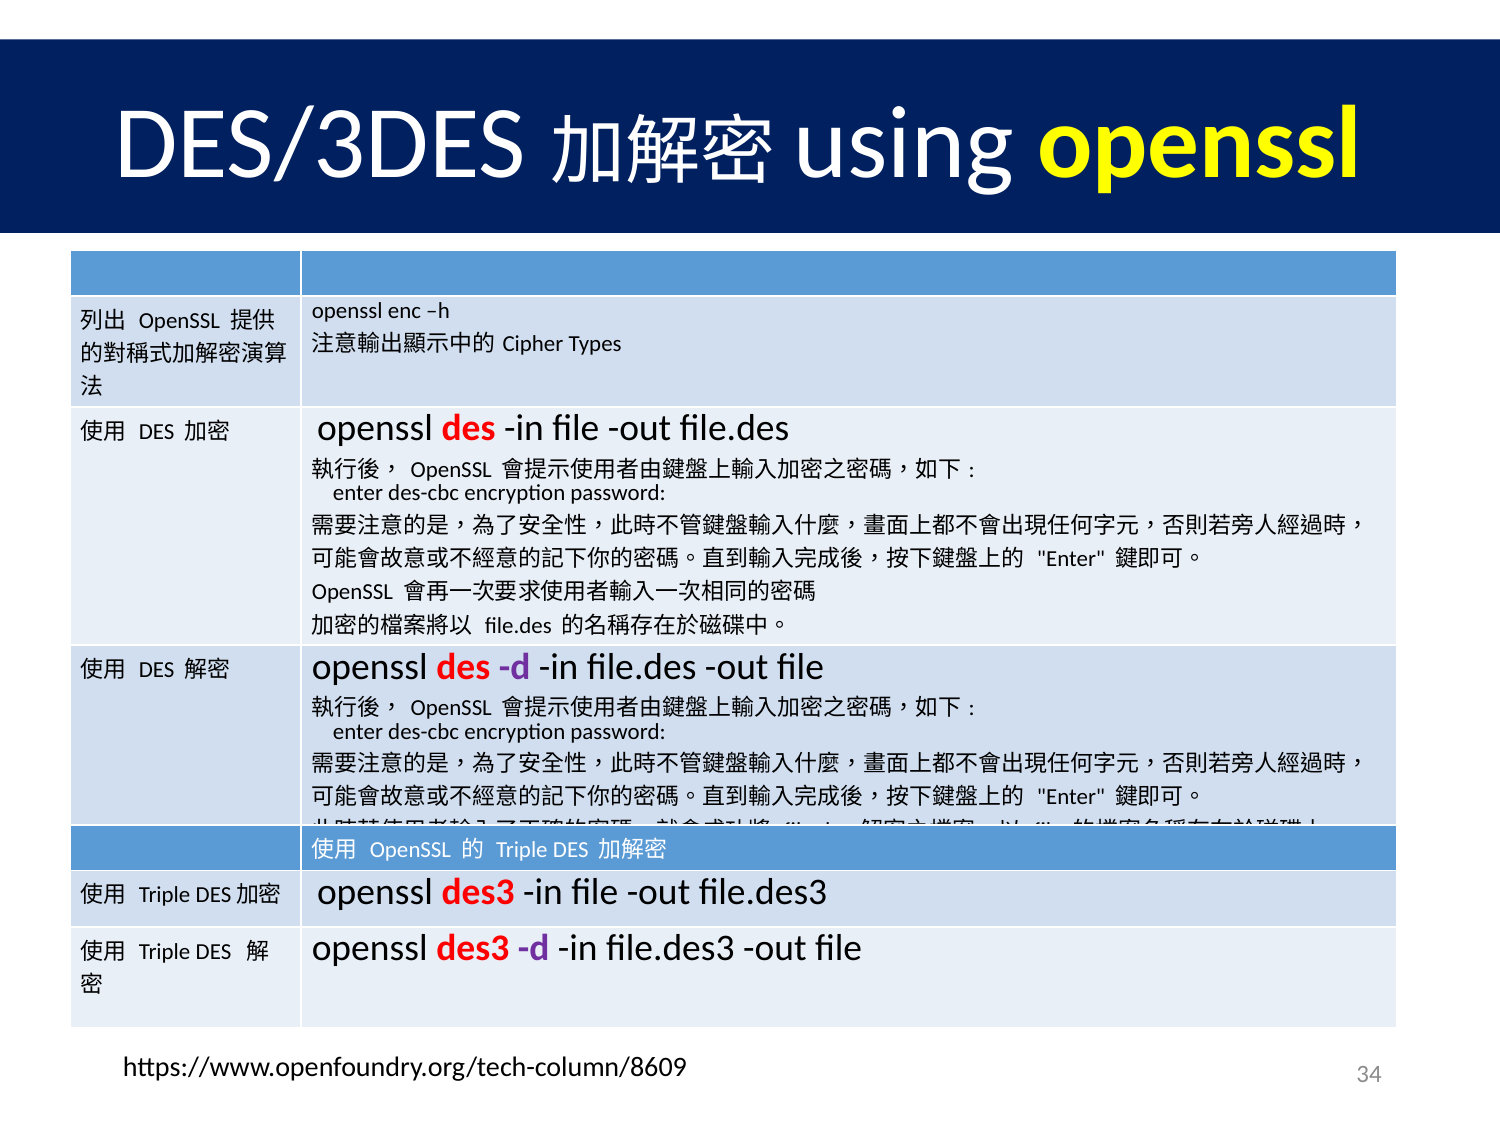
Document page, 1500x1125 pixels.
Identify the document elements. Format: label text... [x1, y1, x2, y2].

text_box https://www.openfoundry.org/tech-column/8609 [108, 1041, 703, 1090]
table_cell 使用 DES 解密 [71, 646, 300, 824]
table_cell 使用 Triple DES加密 [71, 871, 300, 926]
table_header 使用 OpenSSL 的 Triple DES 加解密 [302, 826, 1396, 870]
text_box DES/3DES加解密using openssl [0, 38, 1500, 234]
table_header [71, 251, 300, 295]
table_cell openssl des -d -in file.des -out file 執行後，OpenSSL 會提示使用者由鍵盤上輸入加密之密碼，如下: enter des-cbc encryption password: 需要注意的是，為了安全性，此時不管鍵盤輸入什麼，畫面上都不會出現任何字元，否則若旁人經過時，可能會故意或不經意的記下你的密碼。直到輸入完成後，按下鍵盤上的 "Enter" 鍵即可。 此時若使用者輸入了正確的密碼，就會成功將 file.des 解密之檔案，以 file 的檔案名稱存在於磁碟上。 [302, 646, 1396, 824]
table_cell 使用 DES 加密 [71, 408, 300, 644]
table_cell openssl enc –h 注意輸出顯示中的Cipher Types [302, 297, 1396, 406]
table_cell 列出 OpenSSL 提供的對稱式加解密演算法 [71, 297, 300, 406]
table_header [302, 251, 1396, 295]
table_cell 使用 Triple DES 解密 [71, 928, 300, 1027]
table_cell openssl des -in file -out file.des 執行後，OpenSSL 會提示使用者由鍵盤上輸入加密之密碼，如下: enter des-cbc encryption password: 需要注意的是，為了安全性，此時不管鍵盤輸入什麼，畫面上都不會出現任何字元，否則若旁人經過時，可能會故意或不經意的記下你的密碼。直到輸入完成後，按下鍵盤上的 "Enter" 鍵即可。 OpenSSL 會再一次要求使用者輸入一次相同的密碼 加密的檔案將以 file.des 的名稱存在於磁碟中。 [302, 408, 1396, 644]
table_cell openssl des3 -d -in file.des3 -out file [302, 928, 1396, 1027]
slide_number 34 [1059, 1042, 1397, 1103]
table_cell openssl des3 -in file -out file.des3 [302, 871, 1396, 926]
table_header [71, 826, 300, 870]
